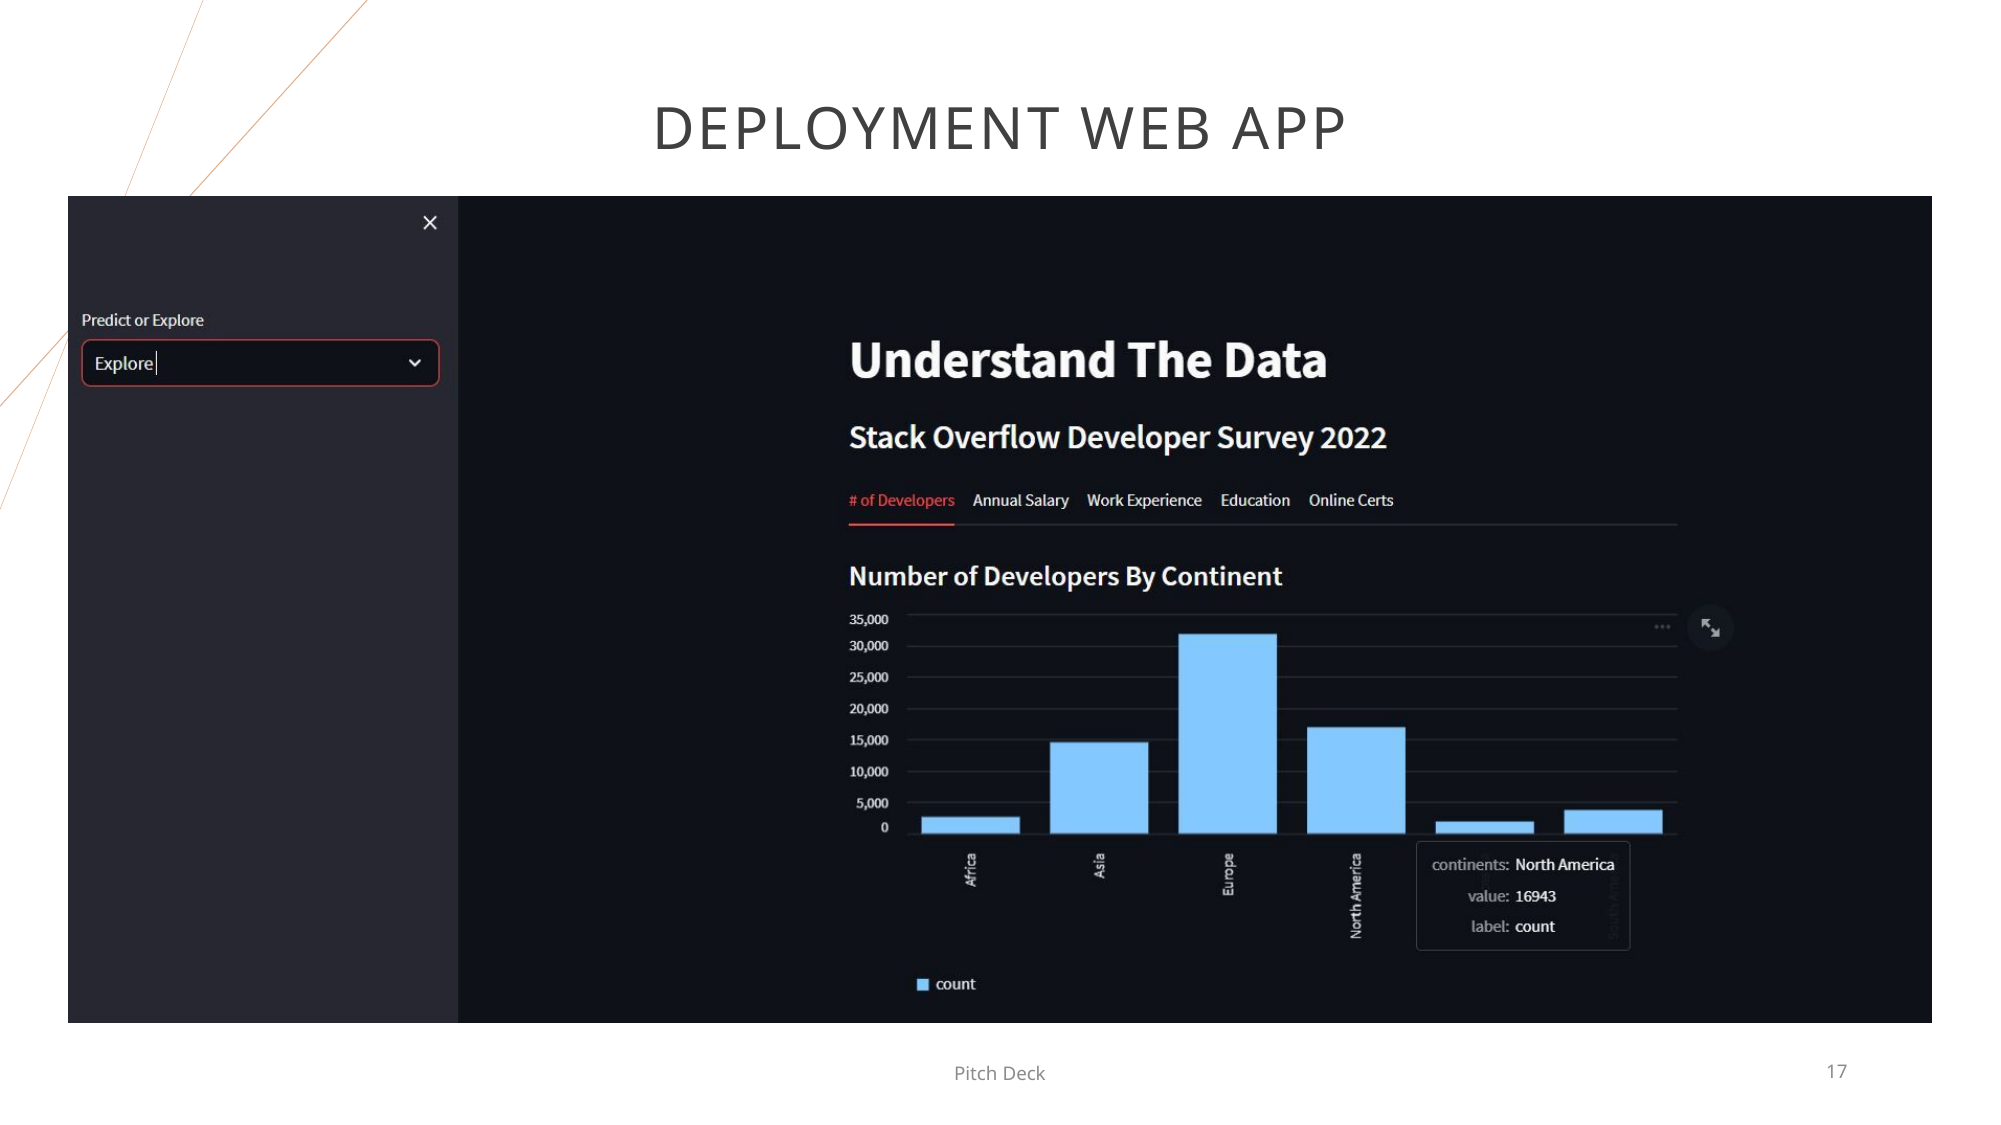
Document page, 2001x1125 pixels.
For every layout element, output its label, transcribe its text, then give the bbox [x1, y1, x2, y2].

picture [68, 196, 1932, 1023]
footer Pitch Deck [662, 1042, 1338, 1103]
slide_number 17 [1412, 1042, 1863, 1103]
title Deployment web app [309, 22, 1691, 196]
